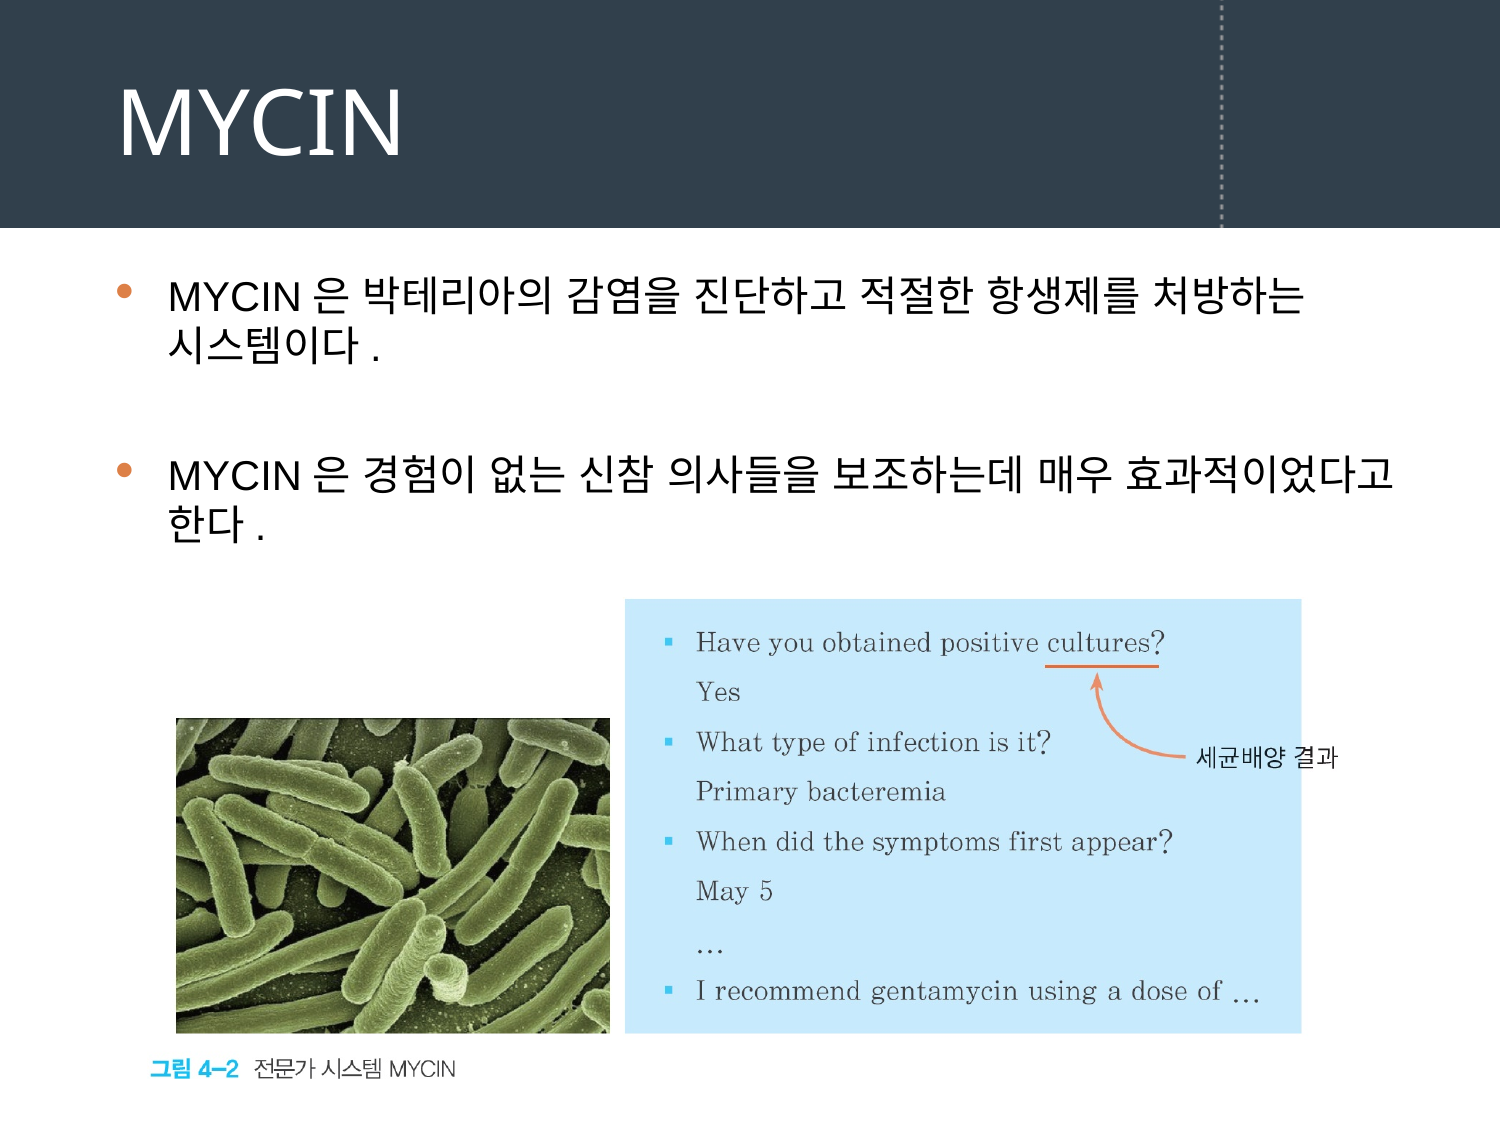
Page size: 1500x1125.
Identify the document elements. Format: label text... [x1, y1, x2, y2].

title MYCIN [100, 37, 1438, 200]
list MYCIN은 박테리아의 감염을 진단하고 적절한 항생제를 처방하는 시스템이다. MYCIN은 경험이 없는 신참 의사들을 보조하는데 매우 효과적이었다고 한다. [100, 262, 1438, 1000]
picture [147, 597, 1340, 1079]
picture [0, 0, 1500, 228]
